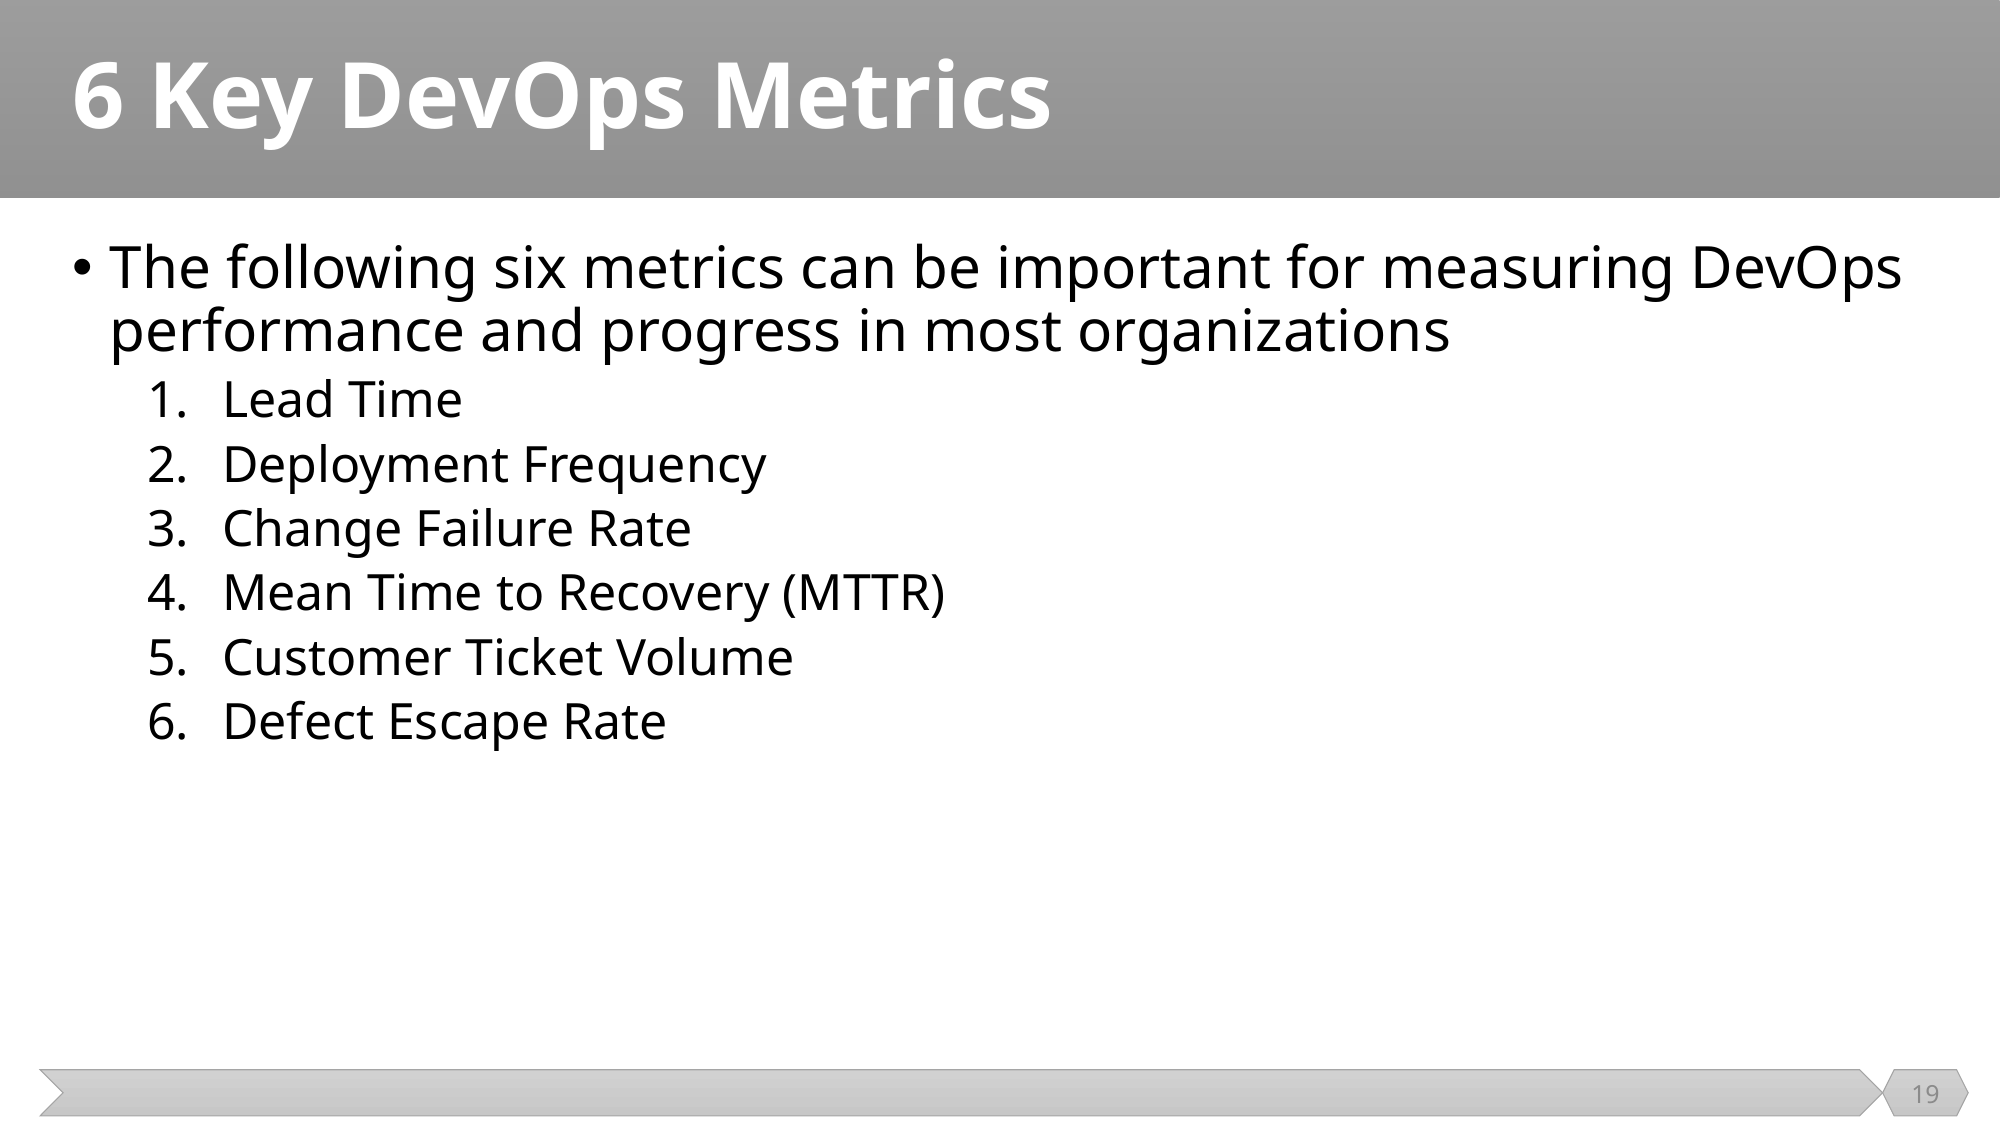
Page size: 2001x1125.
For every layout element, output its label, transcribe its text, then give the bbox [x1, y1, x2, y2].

list The following six metrics can be important for measuring DevOps performance and progress in most organizations Lead Time Deployment Frequency Change Failure Rate Mean Time to Recovery (MTTR) Customer Ticket Volume Defect Escape Rate [56, 230, 1969, 1010]
slide_number 19 [1882, 1065, 1969, 1125]
title 6 Key DevOps Metrics [56, 0, 1969, 199]
